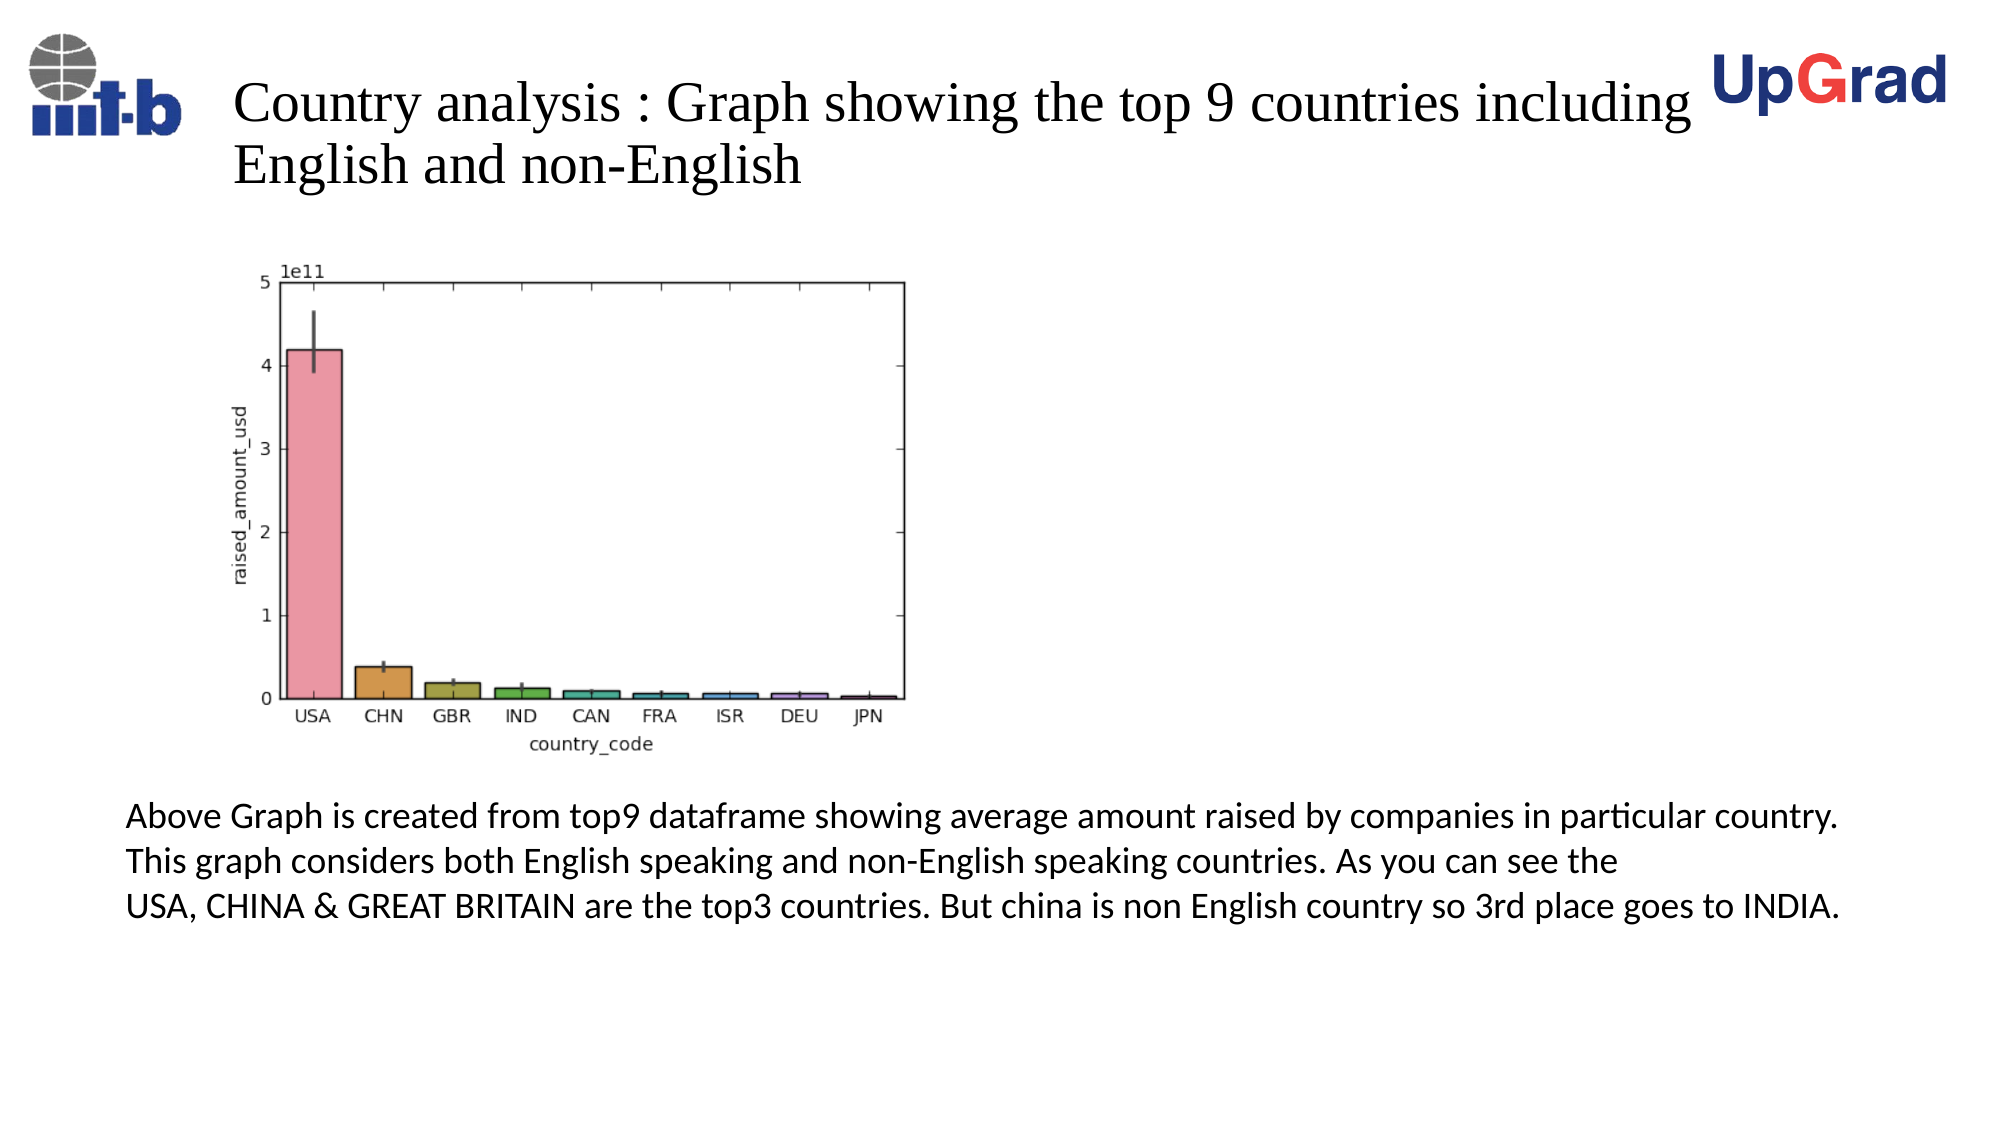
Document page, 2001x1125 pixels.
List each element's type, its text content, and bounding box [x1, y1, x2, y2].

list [218, 250, 916, 767]
picture [0, 29, 208, 163]
picture [1714, 53, 1952, 116]
title Country analysis : Graph showing the top 9 countries including English and non-English [218, 63, 1747, 204]
text_box Above Graph is created from top9 dataframe showing average amount raised by companies in particular country. This graph considers both English speaking and non-English speaking countries. As you can see the USA, CHINA & GREAT BRITAIN are the top3 countries. But china is non English country so 3rd place goes to INDIA. [110, 783, 1858, 978]
